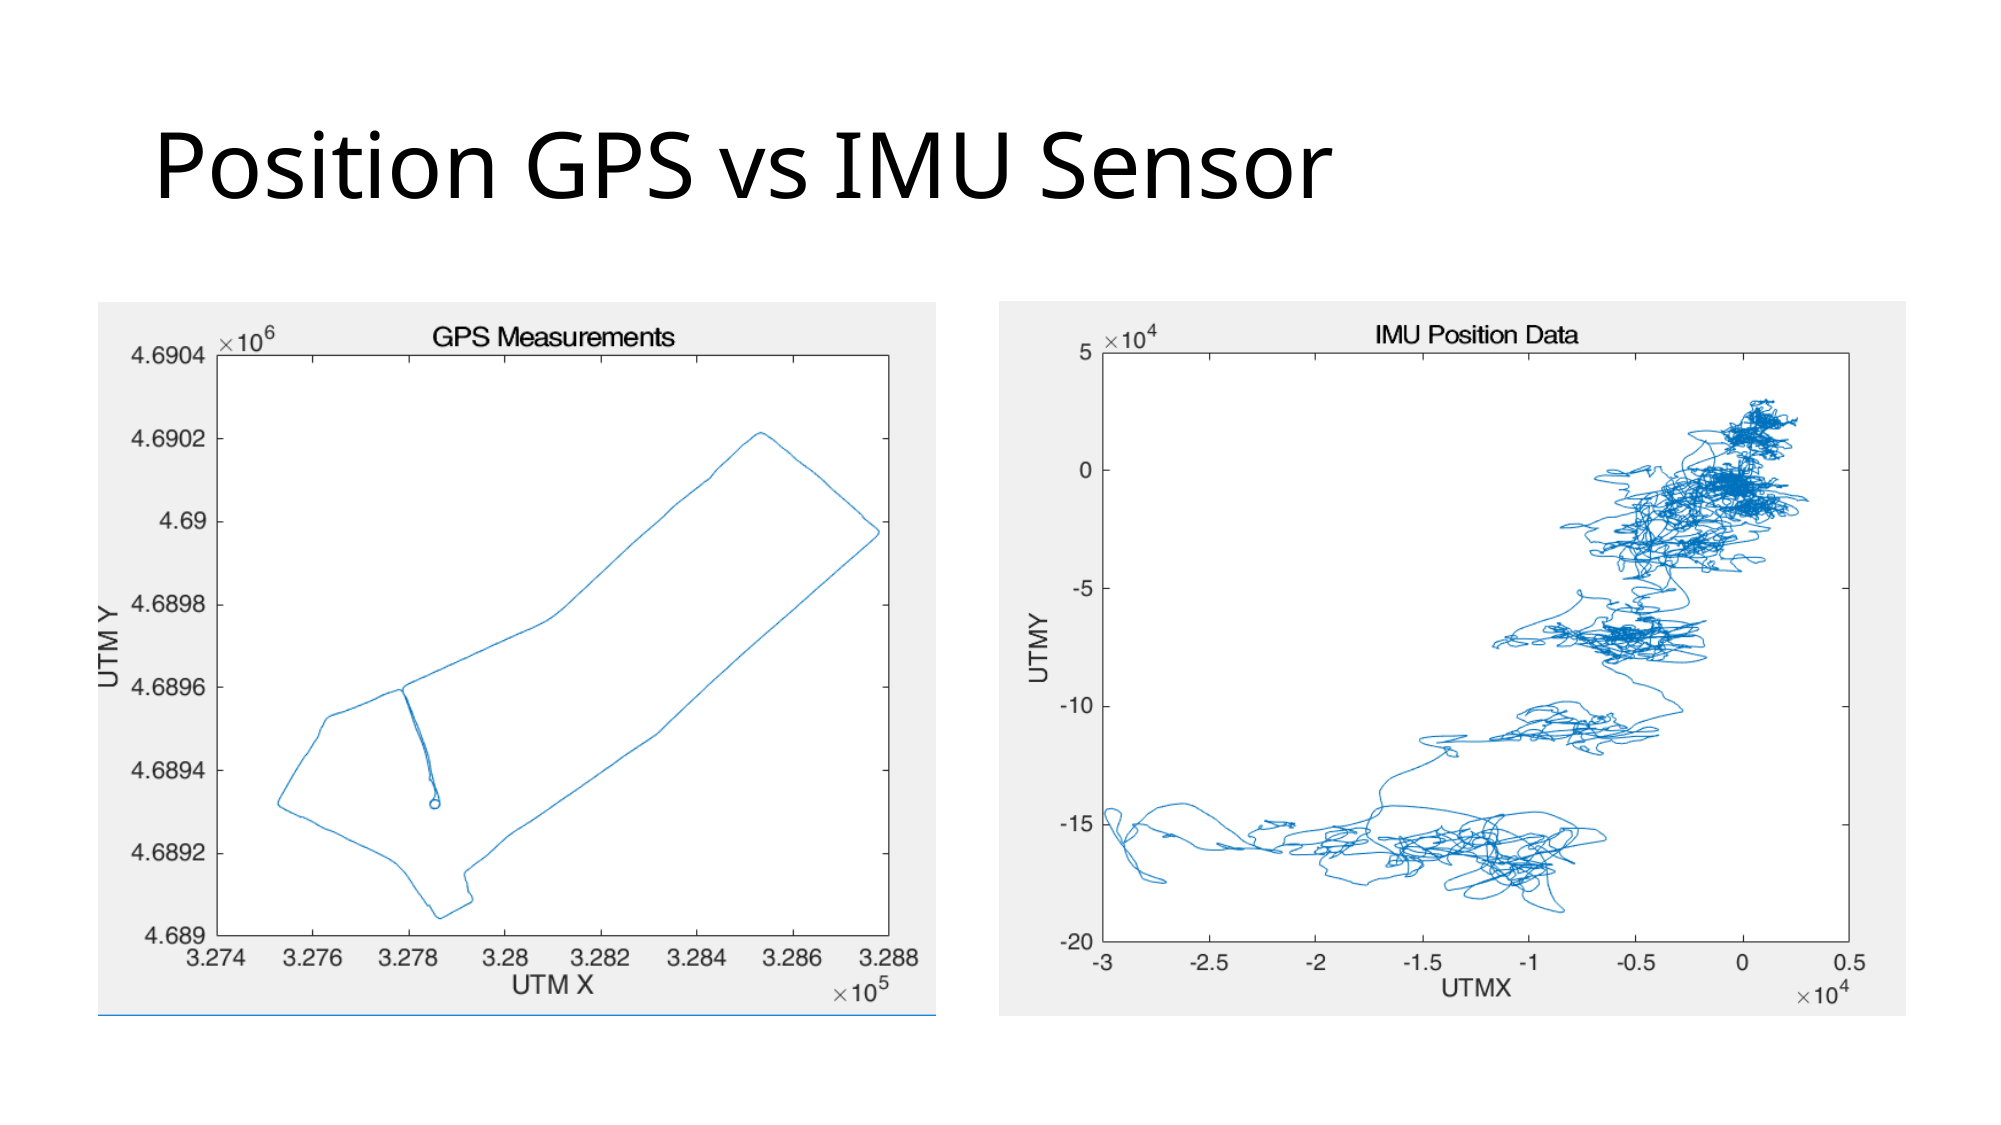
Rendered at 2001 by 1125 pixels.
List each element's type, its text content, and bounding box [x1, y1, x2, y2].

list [999, 301, 1906, 1016]
title Position GPS vs IMU Sensor [137, 59, 1863, 278]
picture [97, 301, 936, 1016]
